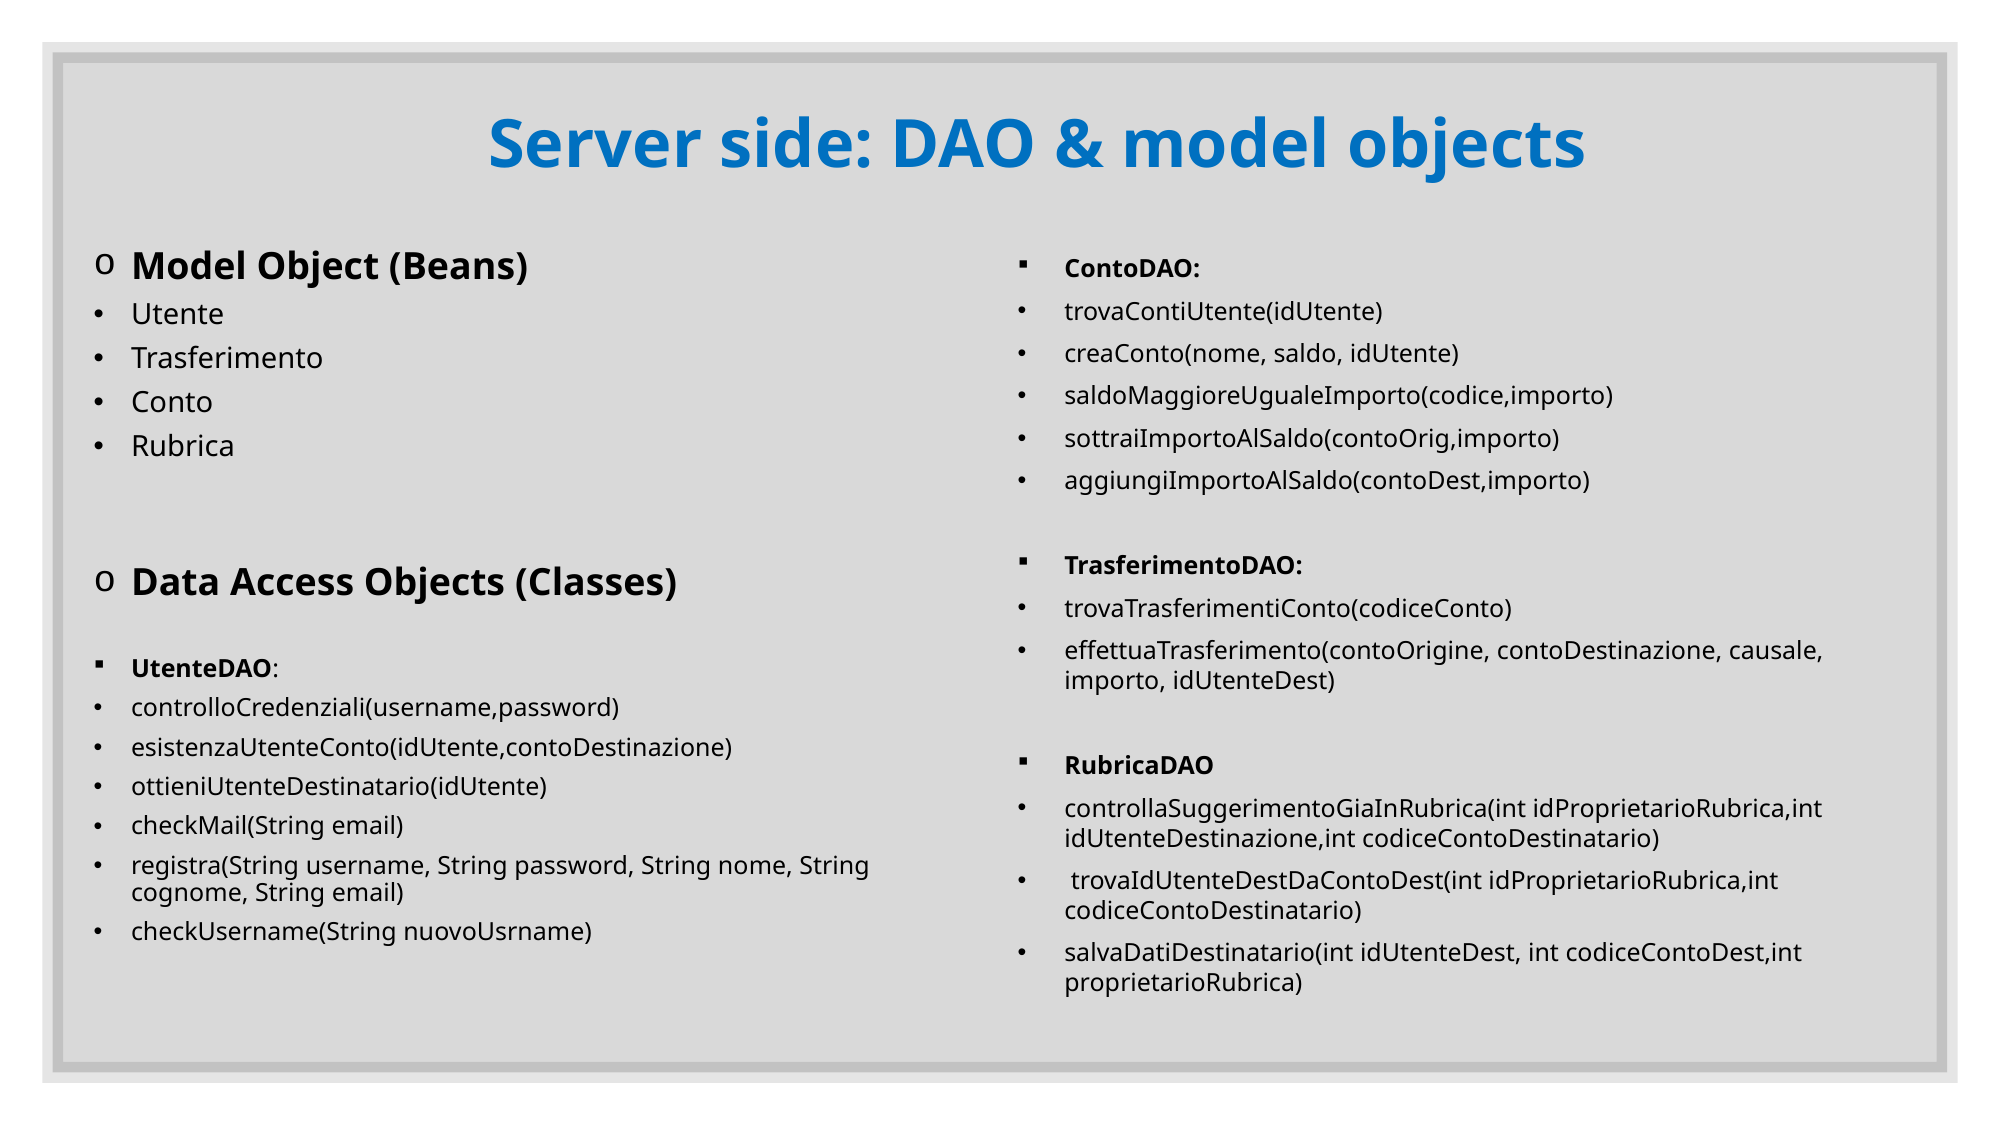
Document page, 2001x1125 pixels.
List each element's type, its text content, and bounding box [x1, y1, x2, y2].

list Model Object (Beans) Utente Trasferimento Conto Rubrica Data Access Objects (Classes) UtenteDAO: controlloCredenziali(username,password) esistenzaUtenteConto(idUtente,contoDestinazione) ottieniUtenteDestinatario(idUtente) checkMail(String email) registra(String username, String password, String nome, String cognome, String email) checkUsername(String nuovoUsrname) [78, 239, 1010, 1070]
title Server side: DAO & model objects [137, 36, 1939, 245]
text_box ContoDAO: trovaContiUtente(idUtente) creaConto(nome, saldo, idUtente) saldoMaggioreUgualeImporto(codice,importo) sottraiImportoAlSaldo(contoOrig,importo) aggiungiImportoAlSaldo(contoDest,importo) TrasferimentoDAO: trovaTrasferimentiConto(codiceConto) effettuaTrasferimento(contoOrigine, contoDestinazione, causale, importo, idUtenteDest) RubricaDAO controllaSuggerimentoGiaInRubrica(int idProprietarioRubrica,int idUtenteDestinazione,int codiceContoDestinatario) trovaIdUtenteDestDaContoDest(int idProprietarioRubrica,int codiceContoDestinatario) salvaDatiDestinatario(int idUtenteDest, int codiceContoDest,int proprietarioRubrica) [1002, 245, 1939, 1125]
text_box [52, 51, 1002, 1073]
text_box [1939, 51, 1948, 1073]
